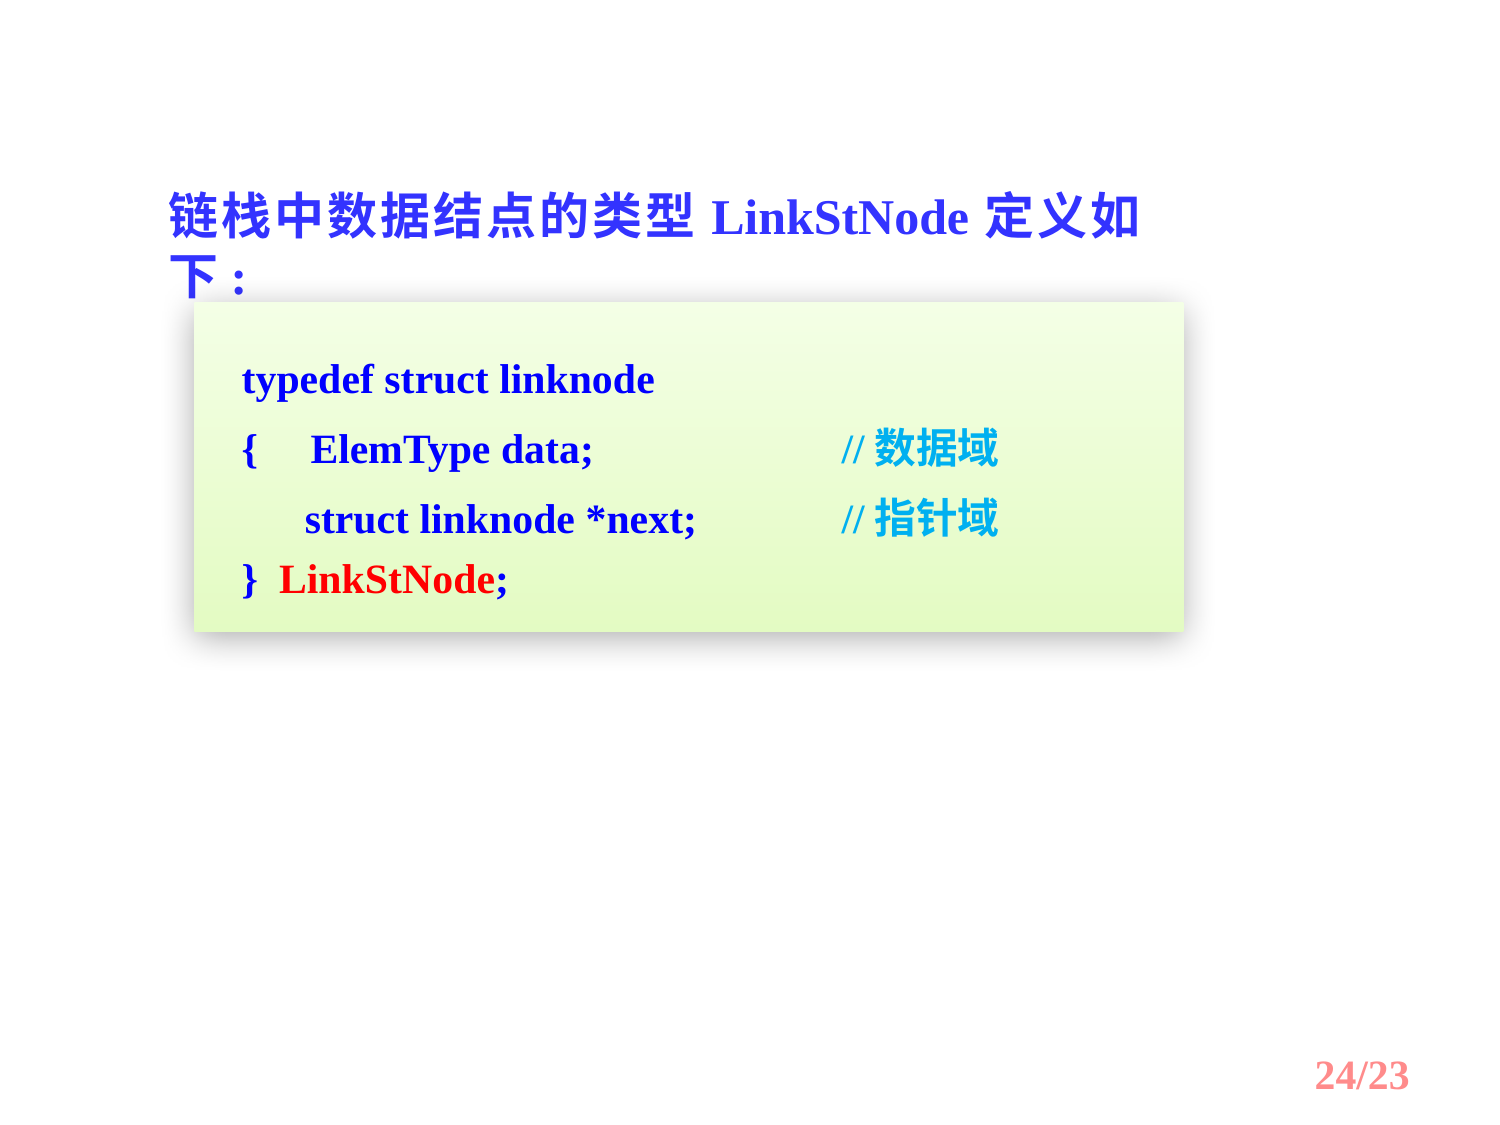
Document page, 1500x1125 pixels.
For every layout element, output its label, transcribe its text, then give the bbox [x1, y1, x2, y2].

slide_number 24 [1074, 1042, 1425, 1103]
text_box 链栈中数据结点的类型LinkStNode定义如下: [153, 176, 1156, 312]
text_box typedef struct linknode { ElemType data; //数据域 struct linknode *next; //指针域 } LinkStNode; [194, 302, 1184, 632]
